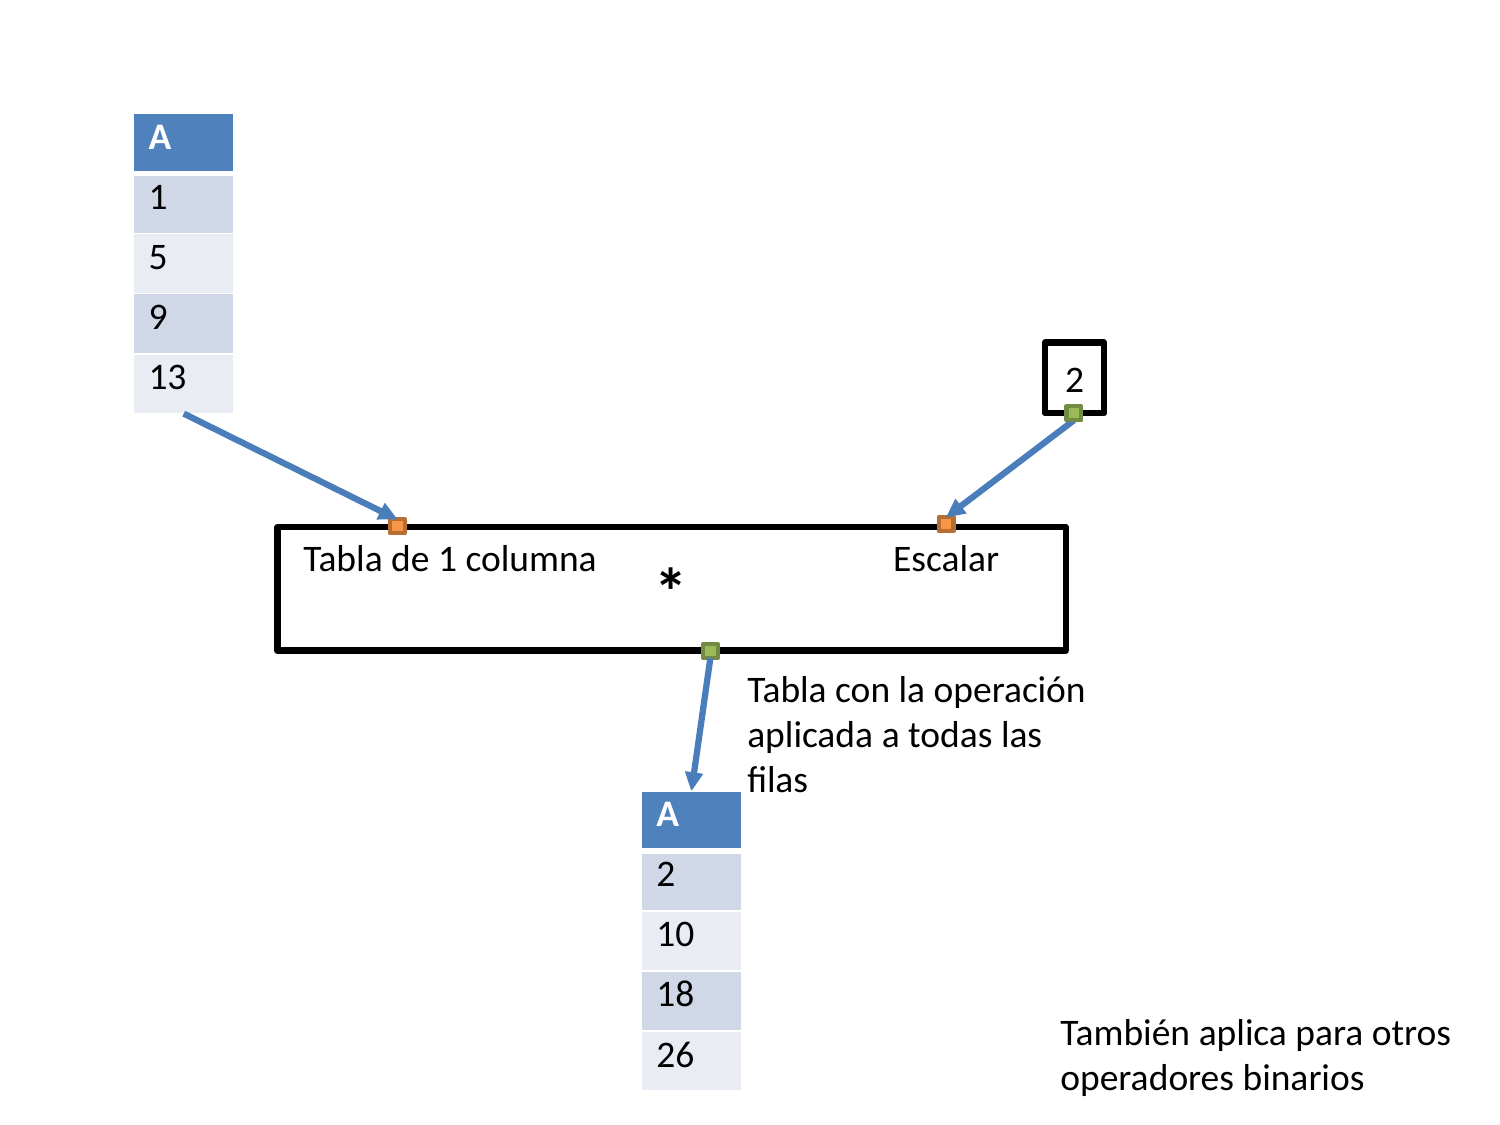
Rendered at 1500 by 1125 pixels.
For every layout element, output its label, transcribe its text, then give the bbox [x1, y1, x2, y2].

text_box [691, 657, 711, 792]
text_box [388, 517, 407, 535]
text_box Tabla de 1 columna [288, 526, 613, 587]
table_cell 18 [642, 972, 741, 1030]
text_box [183, 413, 398, 520]
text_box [945, 420, 1075, 518]
text_box [1064, 404, 1083, 422]
text_box [701, 642, 720, 660]
table_cell 5 [134, 234, 233, 293]
text_box Tabla con la operación aplicada a todas las filas [732, 657, 1120, 808]
text_box 2 [1043, 340, 1106, 415]
table_cell 1 [134, 176, 233, 233]
table_header A [642, 792, 741, 848]
table_cell 2 [642, 854, 741, 910]
table_cell 9 [134, 294, 233, 353]
table_cell 13 [134, 355, 233, 413]
text_box Escalar [878, 526, 1014, 587]
table_cell 26 [642, 1032, 741, 1090]
text_box [937, 515, 956, 533]
table_cell 10 [642, 912, 741, 970]
text_box También aplica para otros operadores binarios [1045, 1000, 1485, 1106]
table_header A [134, 114, 233, 171]
text_box * [275, 525, 1068, 653]
